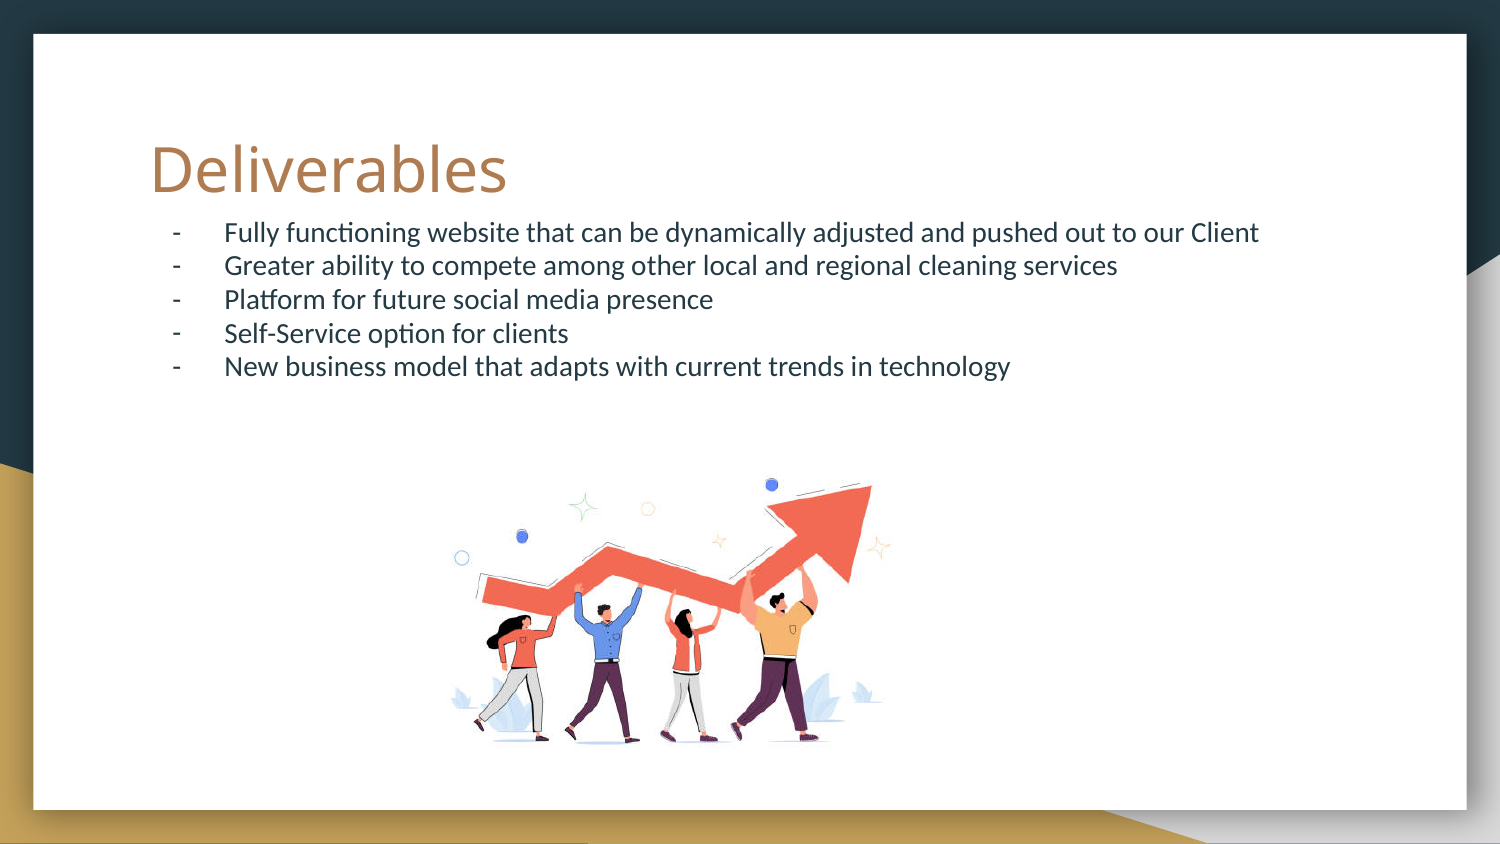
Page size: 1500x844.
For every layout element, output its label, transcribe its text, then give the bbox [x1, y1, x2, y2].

picture [393, 421, 948, 791]
list Fully functioning website that can be dynamically adjusted and pushed out to our Client Greater ability to compete among other local and regional cleaning services Platform for future social media presence Self-Service option for clients New business model that adapts with current trends in technology [134, 200, 1366, 690]
title Deliverables [134, 110, 1366, 200]
